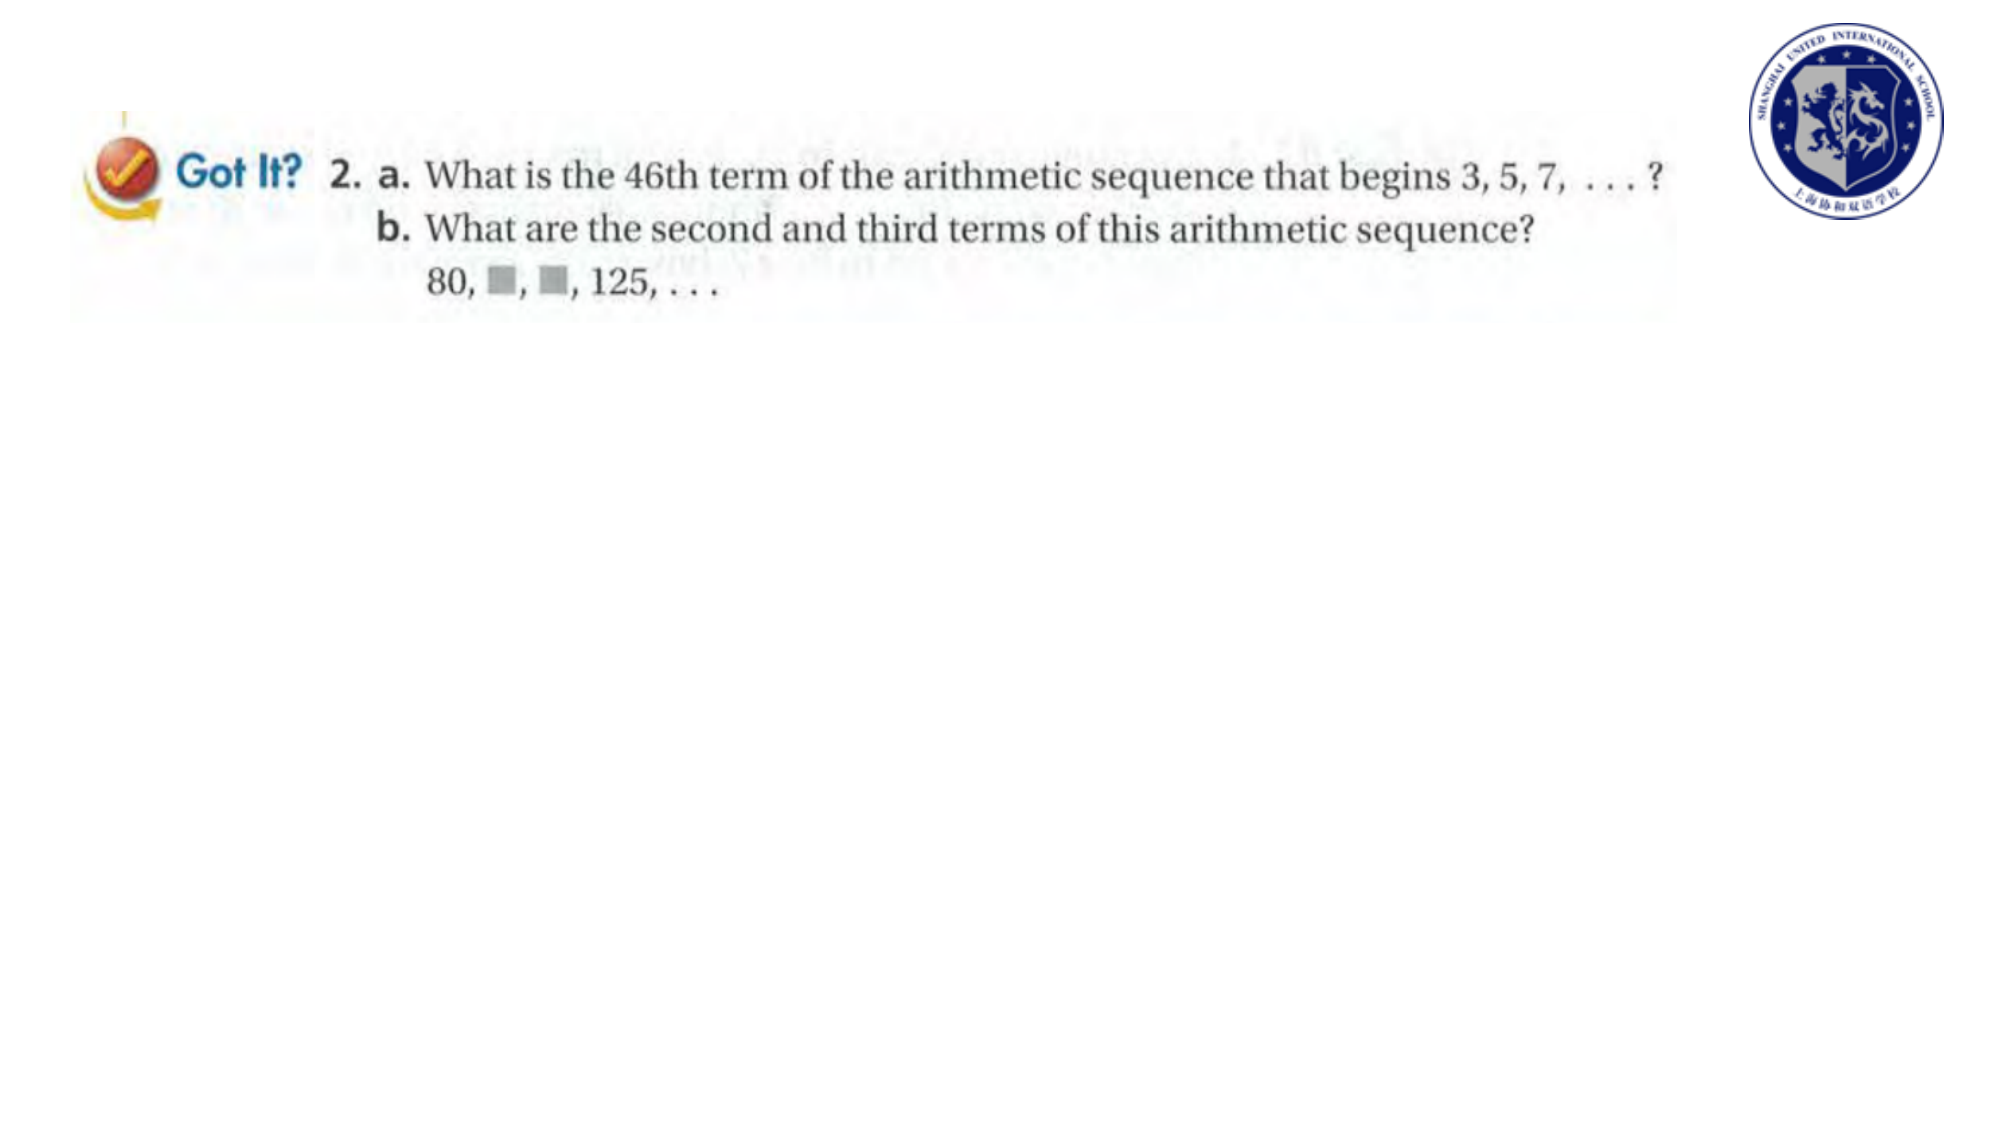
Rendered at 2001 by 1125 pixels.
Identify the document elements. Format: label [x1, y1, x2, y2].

picture [69, 110, 1678, 324]
picture [1749, 23, 1944, 220]
